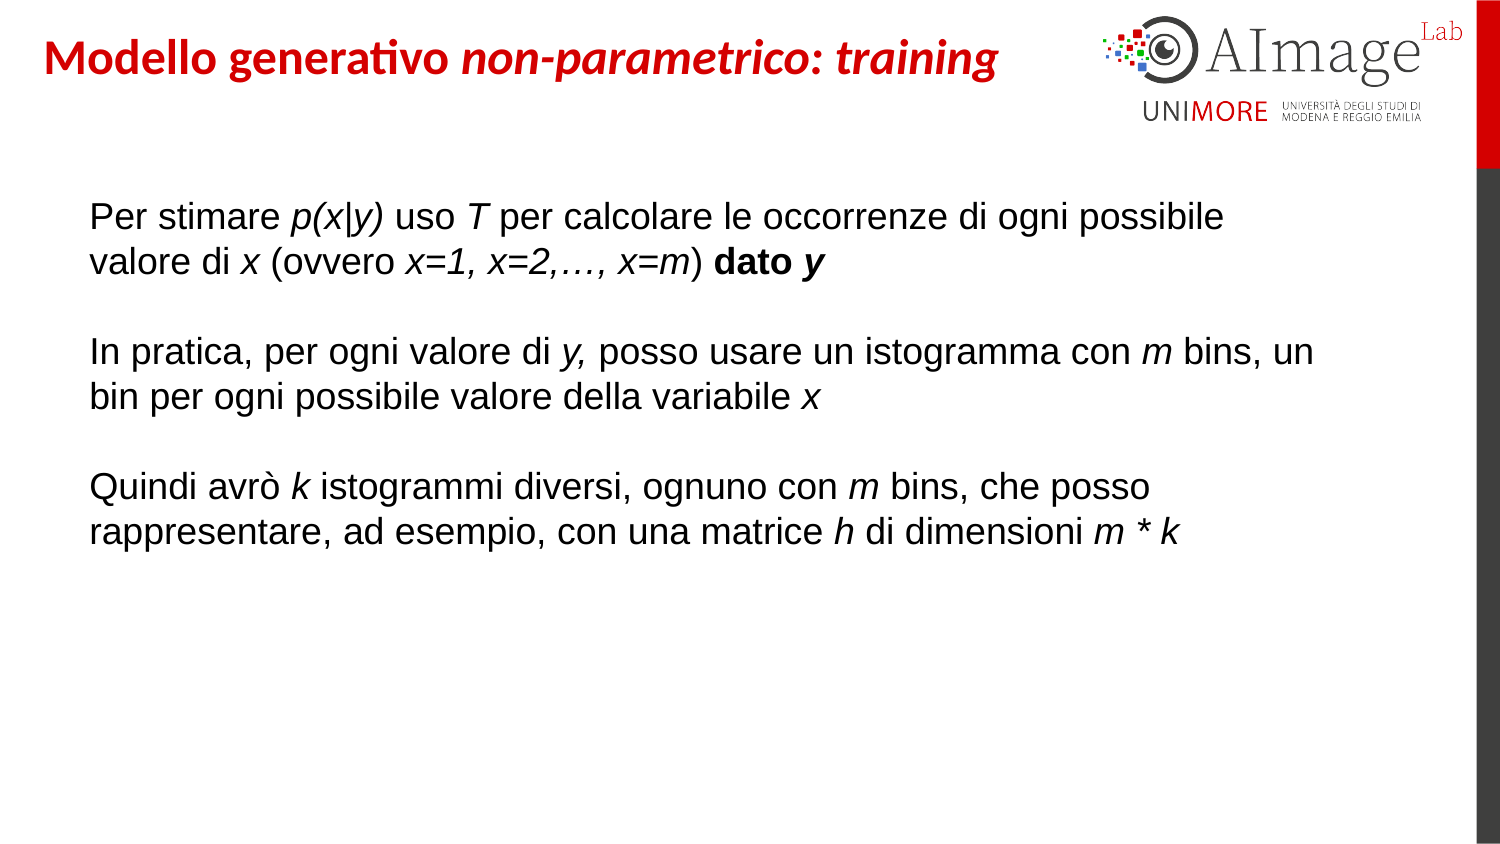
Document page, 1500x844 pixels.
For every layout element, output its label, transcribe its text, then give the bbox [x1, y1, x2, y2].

text_box Modello generativo non-parametrico: training [41, 22, 1238, 85]
picture [1103, 16, 1464, 128]
text_box Per stimare p(x|y) uso T per calcolare le occorrenze di ogni possibile valore di x (ovvero x=1, x=2,…, x=m) dato y In pratica, per ogni valore di y, posso usare un istogramma con m bins, un bin per ogni possibile valore della variabile x Quindi avrò k istogrammi diversi, ognuno con m bins, che posso rappresentare, ad esempio, con una matrice h di dimensioni m * k [74, 176, 1343, 699]
